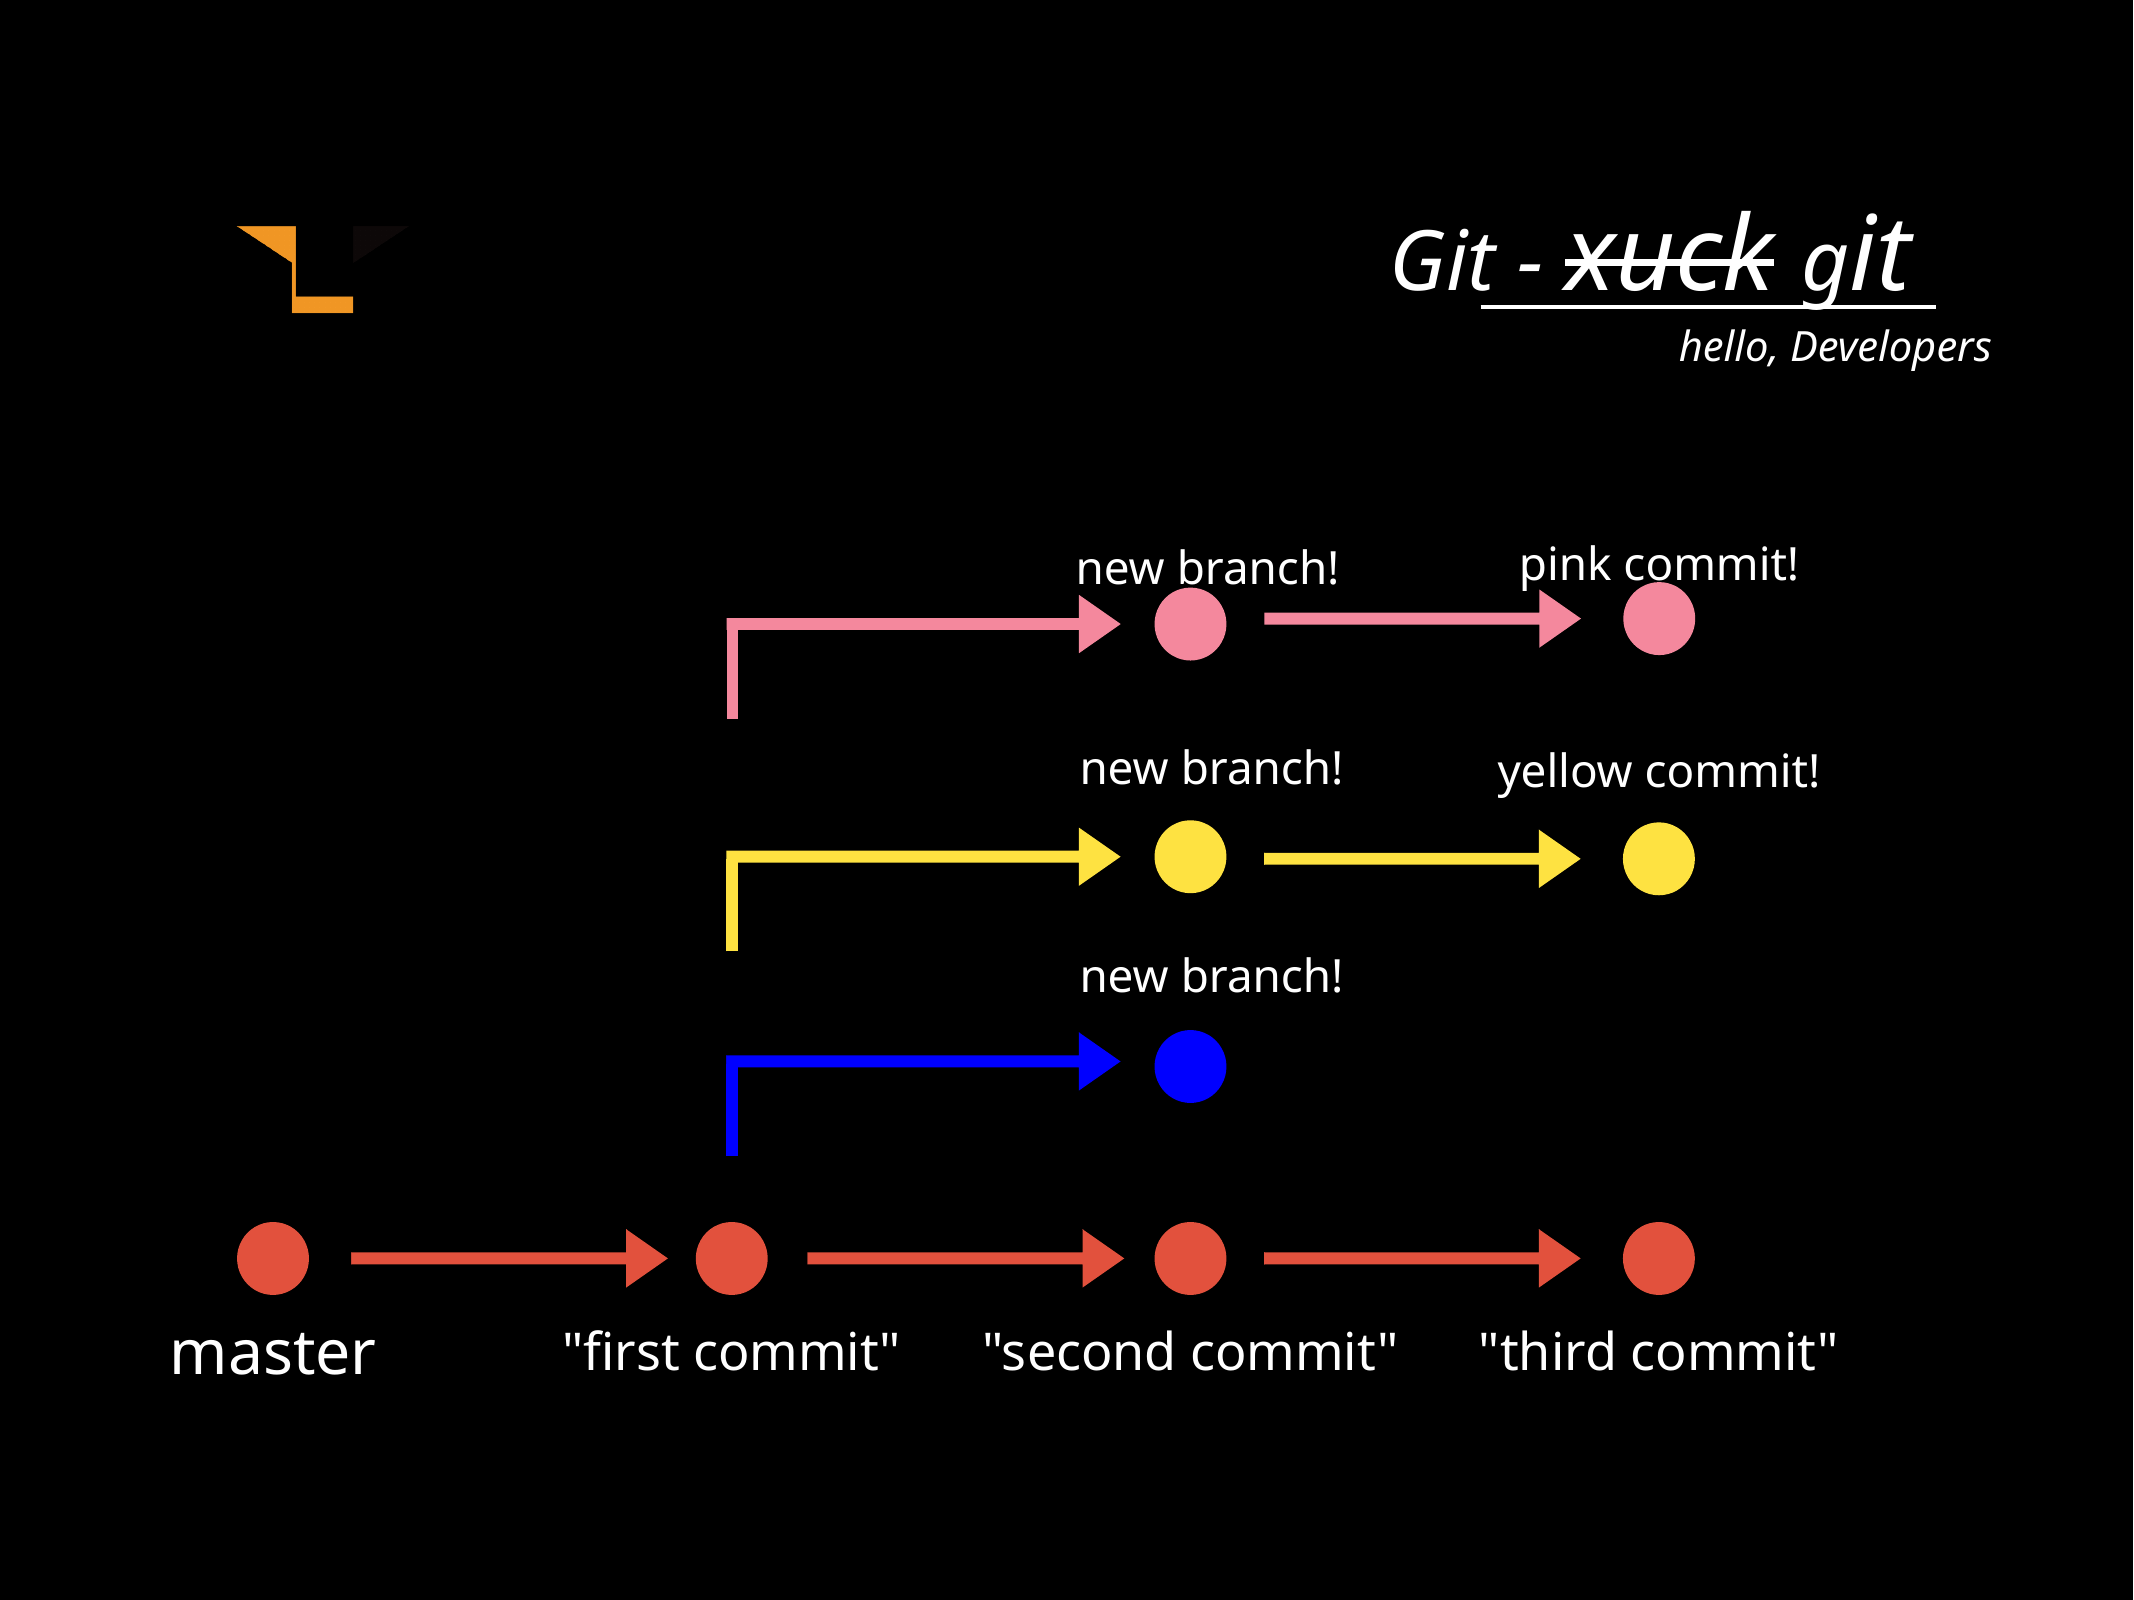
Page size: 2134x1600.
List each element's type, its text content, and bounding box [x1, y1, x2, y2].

text_box new branch! [1067, 530, 1348, 603]
picture [223, 202, 427, 330]
text_box [726, 603, 1121, 654]
text_box [1264, 829, 1581, 889]
text_box [1622, 1222, 1695, 1295]
text_box Git - xuck git [1381, 178, 1920, 320]
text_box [726, 1032, 1121, 1157]
text_box yellow commit! [1489, 733, 1829, 805]
text_box pink commit! [1510, 526, 1808, 598]
text_box "first commit" [553, 1310, 910, 1390]
text_box [695, 1222, 768, 1295]
text_box [1623, 598, 1696, 656]
text_box [1154, 1222, 1227, 1295]
text_box new branch! [1071, 730, 1352, 802]
text_box hello, Developers [1670, 310, 2001, 378]
text_box [1264, 1229, 1581, 1288]
text_box [1154, 820, 1227, 894]
text_box [1622, 822, 1695, 896]
text_box "third commit" [1470, 1310, 1848, 1390]
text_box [166, 1221, 380, 1391]
text_box new branch! [1071, 938, 1352, 1011]
text_box [807, 1229, 1125, 1288]
text_box [1264, 598, 1582, 648]
text_box [380, 1229, 668, 1288]
text_box [1154, 1030, 1227, 1103]
text_box "second commit" [974, 1310, 1407, 1390]
text_box [726, 827, 1121, 886]
text_box [1154, 603, 1227, 661]
